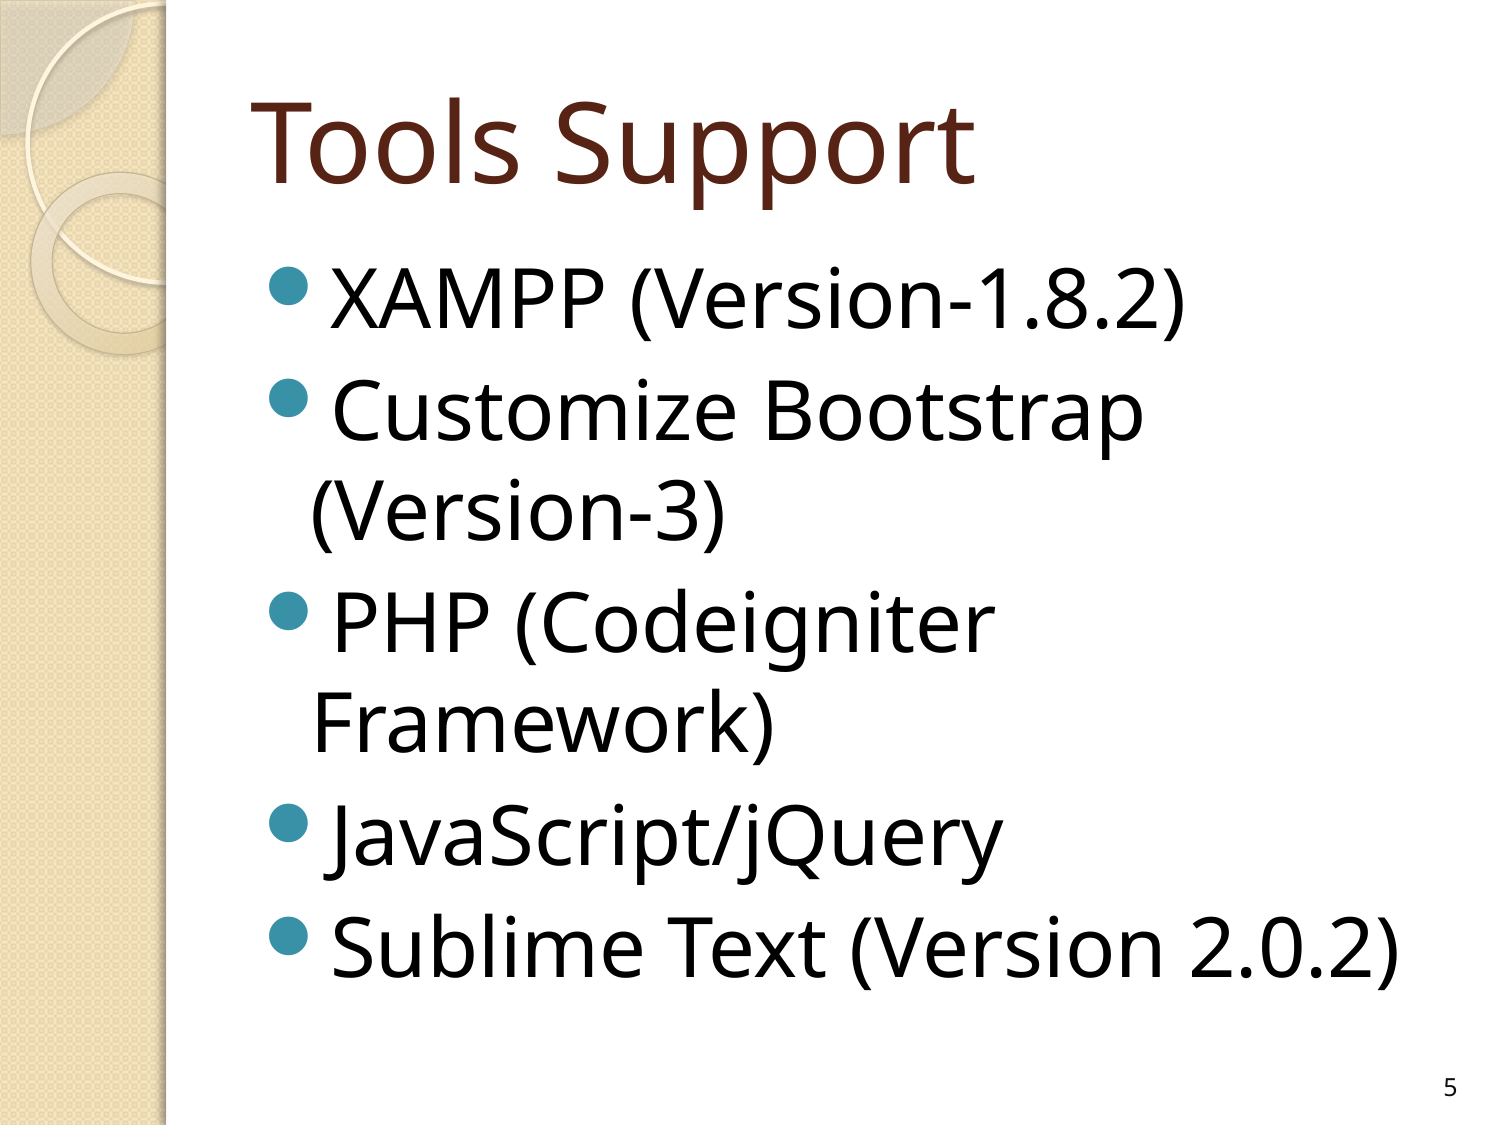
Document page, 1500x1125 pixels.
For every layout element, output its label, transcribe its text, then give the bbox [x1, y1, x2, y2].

title Tools Support [235, 45, 1466, 233]
list XAMPP (Version-1.8.2) Customize Bootstrap (Version-3) PHP (Codeigniter Framework) JavaScript/jQuery Sublime Text (Version 2.0.2) [235, 237, 1466, 1025]
slide_number 5 [1413, 1034, 1488, 1113]
